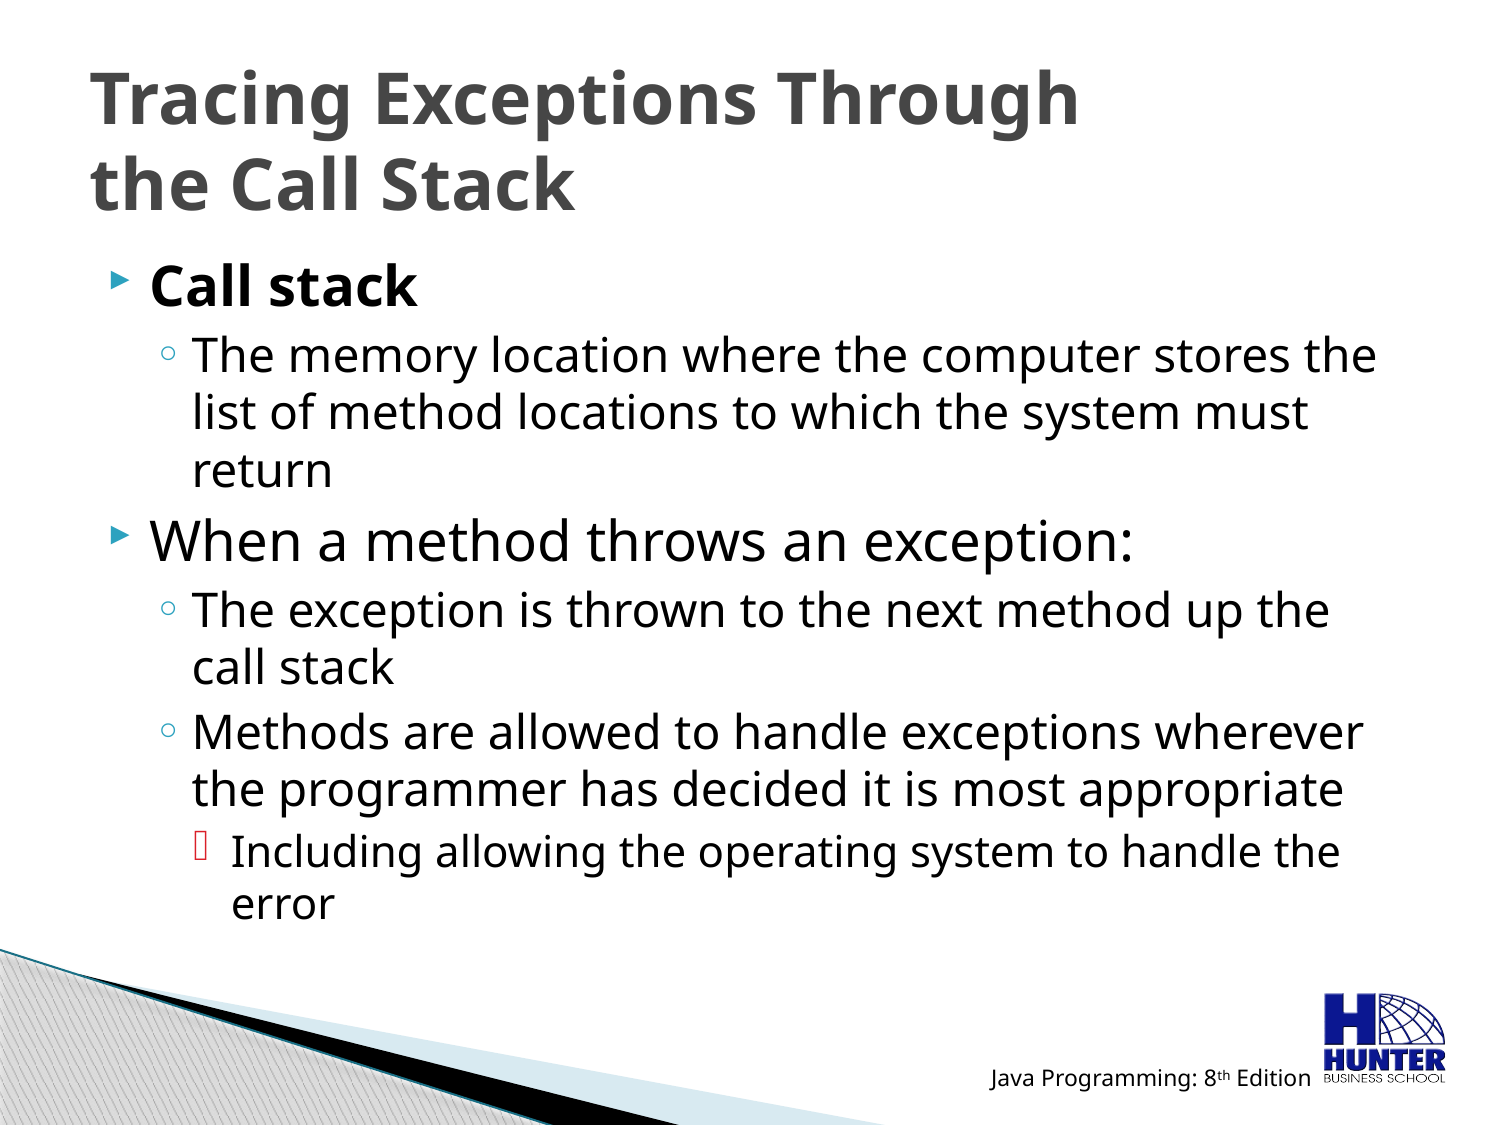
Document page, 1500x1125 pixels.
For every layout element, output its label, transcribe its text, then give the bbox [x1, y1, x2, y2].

list Call stack The memory location where the computer stores the list of method locations to which the system must return When a method throws an exception: The exception is thrown to the next method up the call stack Methods are allowed to handle exceptions wherever the programmer has decided it is most appropriate Including allowing the operating system to handle the error [75, 243, 1425, 986]
picture [1324, 993, 1446, 1084]
title Tracing Exceptions Through the Call Stack [75, 45, 1425, 233]
